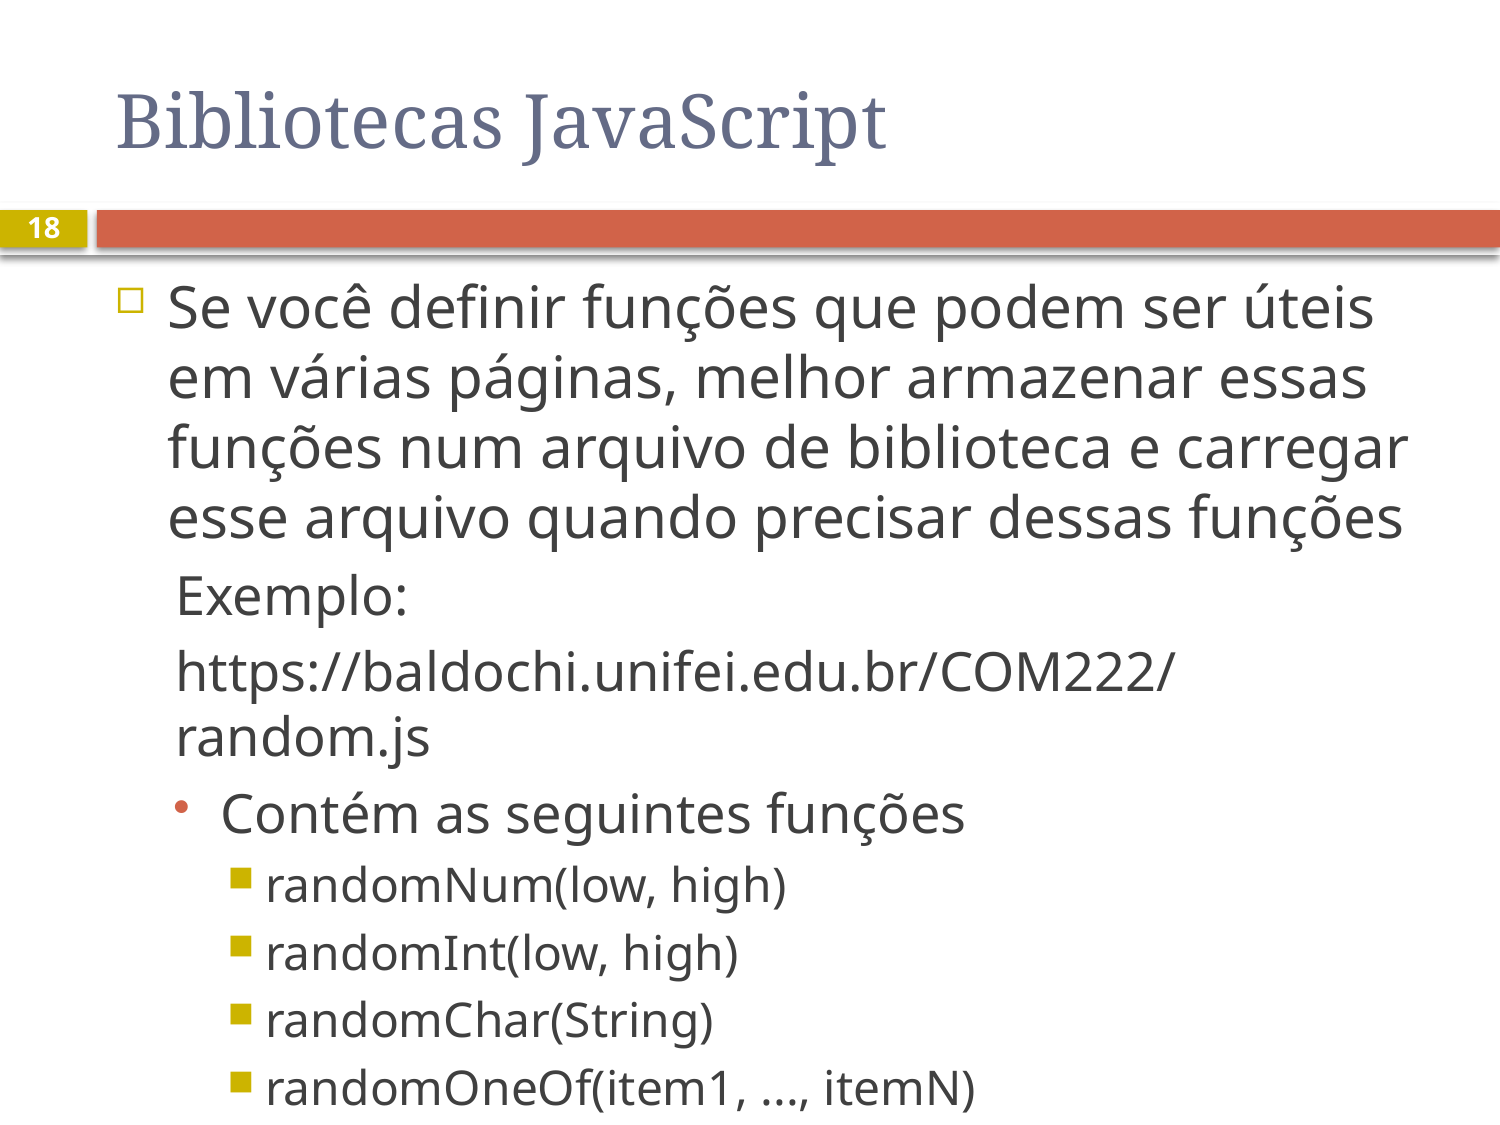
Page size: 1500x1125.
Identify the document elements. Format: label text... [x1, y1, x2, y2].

list Se você definir funções que podem ser úteis em várias páginas, melhor armazenar essas funções num arquivo de biblioteca e carregar esse arquivo quando precisar dessas funções Exemplo: https://baldochi.unifei.edu.br/COM222/random.js Contém as seguintes funções randomNum(low, high) randomInt(low, high) randomChar(String) randomOneOf(item1, ..., itemN) [100, 262, 1438, 1063]
title Bibliotecas JavaScript [100, 37, 1438, 200]
slide_number 18 [0, 208, 88, 249]
